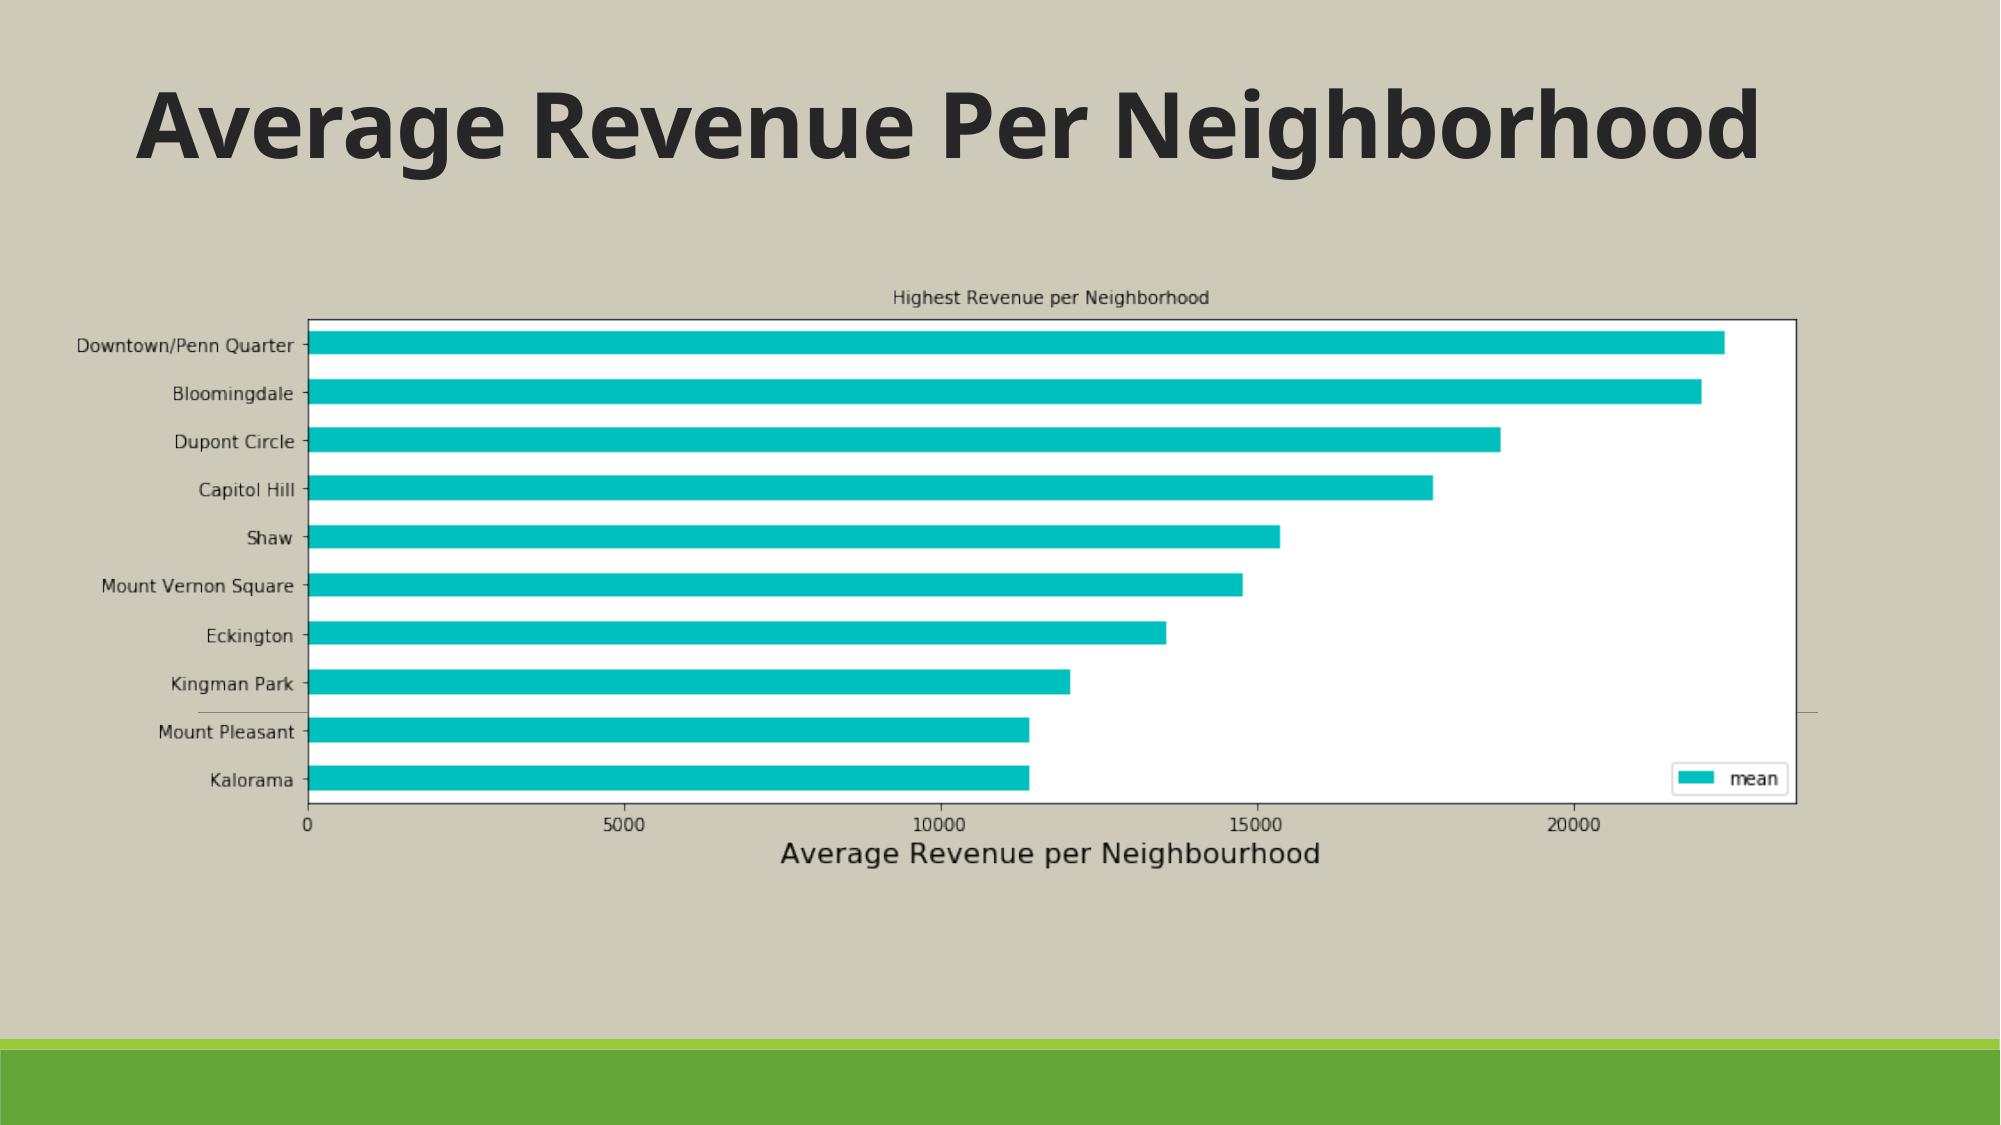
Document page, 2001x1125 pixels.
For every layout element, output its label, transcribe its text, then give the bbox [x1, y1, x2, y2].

picture [64, 278, 1814, 880]
title Average Revenue Per Neighborhood [23, 44, 1877, 186]
